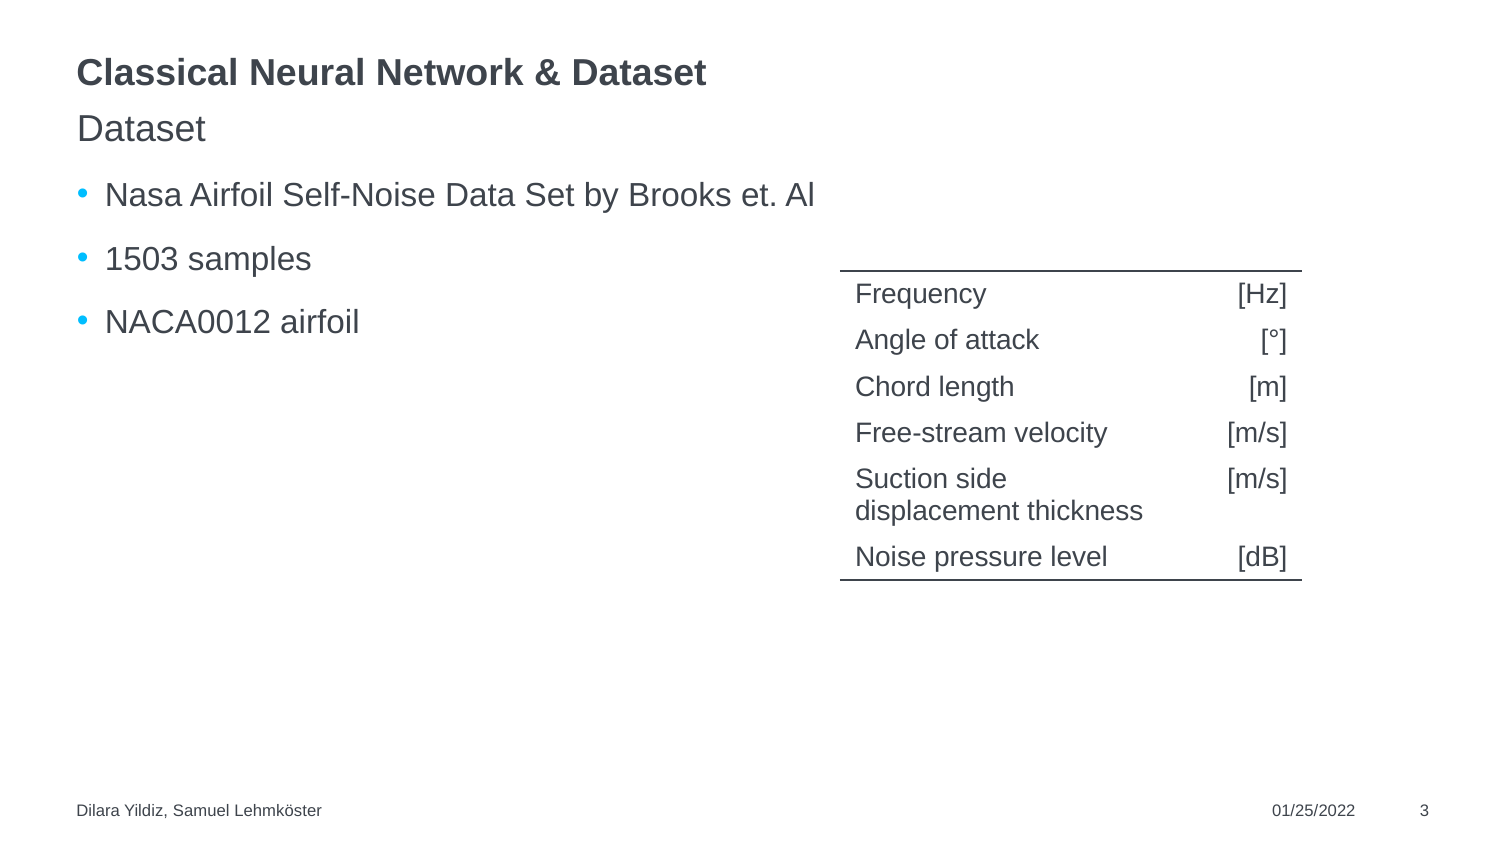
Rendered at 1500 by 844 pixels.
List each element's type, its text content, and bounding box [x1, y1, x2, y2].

table_cell [m/s] [1179, 410, 1302, 456]
table_cell [°] [1179, 317, 1302, 363]
table_cell Angle of attack [840, 317, 1179, 363]
table_cell [dB] [1179, 534, 1302, 579]
list Dataset [76, 94, 1430, 140]
table_cell Chord length [840, 363, 1179, 410]
table_cell Free-stream velocity [840, 410, 1179, 456]
table_cell Noise pressure level [840, 534, 1179, 579]
slide_number 3 [1392, 799, 1430, 821]
list Nasa Airfoil Self-Noise Data Set by Brooks et. Al 1503 samples NACA0012 airfoil [76, 165, 1430, 774]
table_header [Hz] [1179, 272, 1302, 317]
title Classical Neural Network & Dataset [76, 53, 1430, 94]
table_header Frequency [840, 272, 1179, 317]
table_cell [m/s] [1179, 456, 1302, 534]
table_cell [m] [1179, 363, 1302, 410]
table_cell Suction side displacement thickness [840, 456, 1179, 534]
footer Dilara Yildiz, Samuel Lehmköster [76, 799, 1072, 821]
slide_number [1272, 799, 1360, 821]
